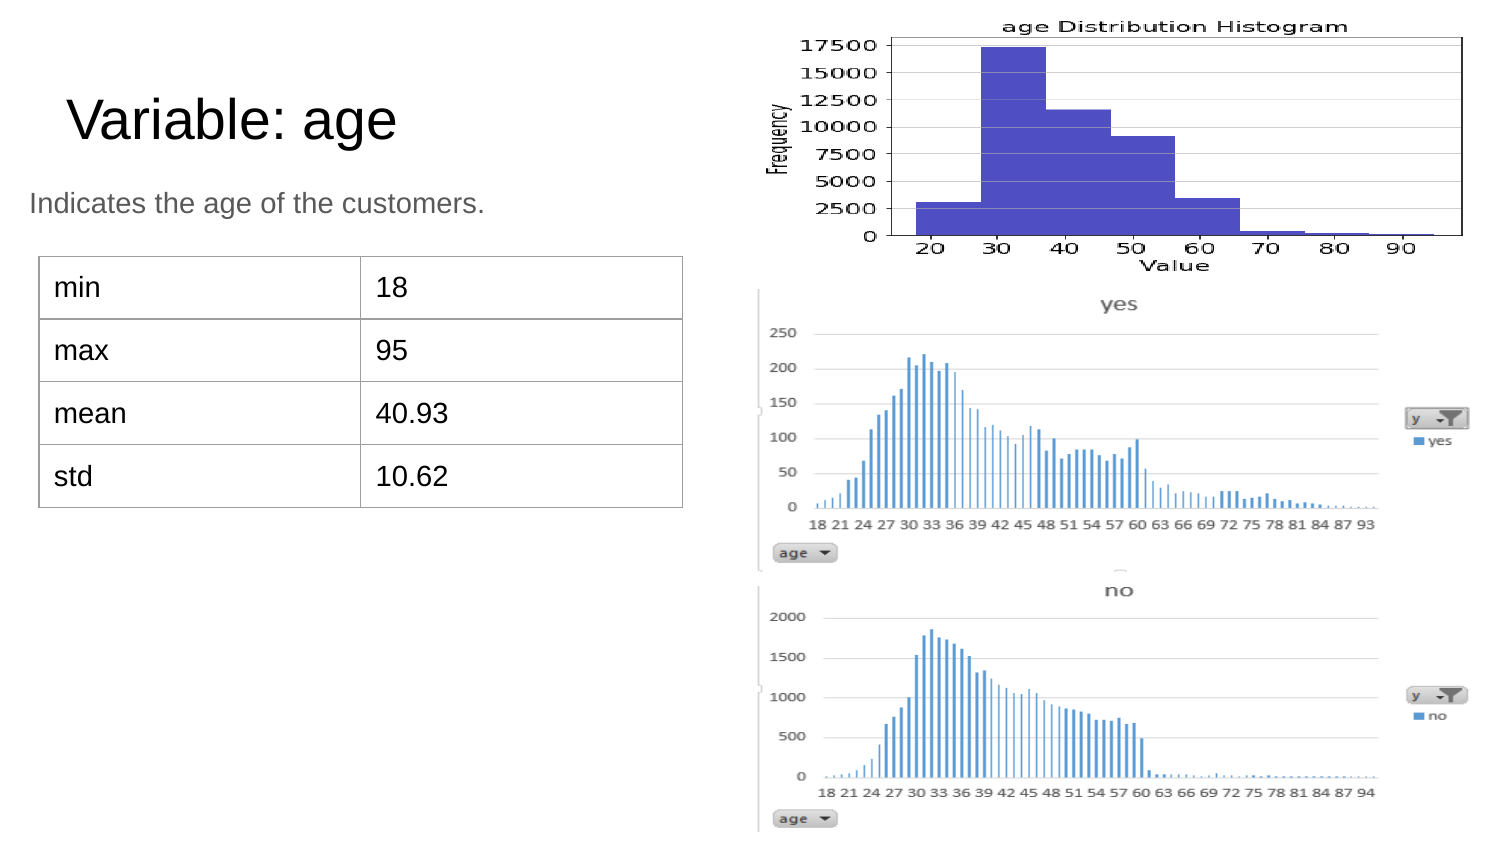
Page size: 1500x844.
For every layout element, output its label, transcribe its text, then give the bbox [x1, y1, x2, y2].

table_cell 95 [361, 320, 682, 381]
title Variable: age [51, 72, 750, 167]
table_header 18 [361, 257, 682, 318]
picture [755, 586, 1479, 832]
table_cell 10.62 [361, 445, 682, 507]
table_header min [40, 257, 360, 318]
table_cell std [40, 445, 360, 507]
picture [755, 16, 1479, 275]
table_cell mean [40, 382, 360, 444]
table_cell max [40, 320, 360, 381]
list Indicates the age of the customers. [14, 166, 708, 832]
table_cell 40.93 [361, 382, 682, 444]
picture [755, 289, 1479, 572]
